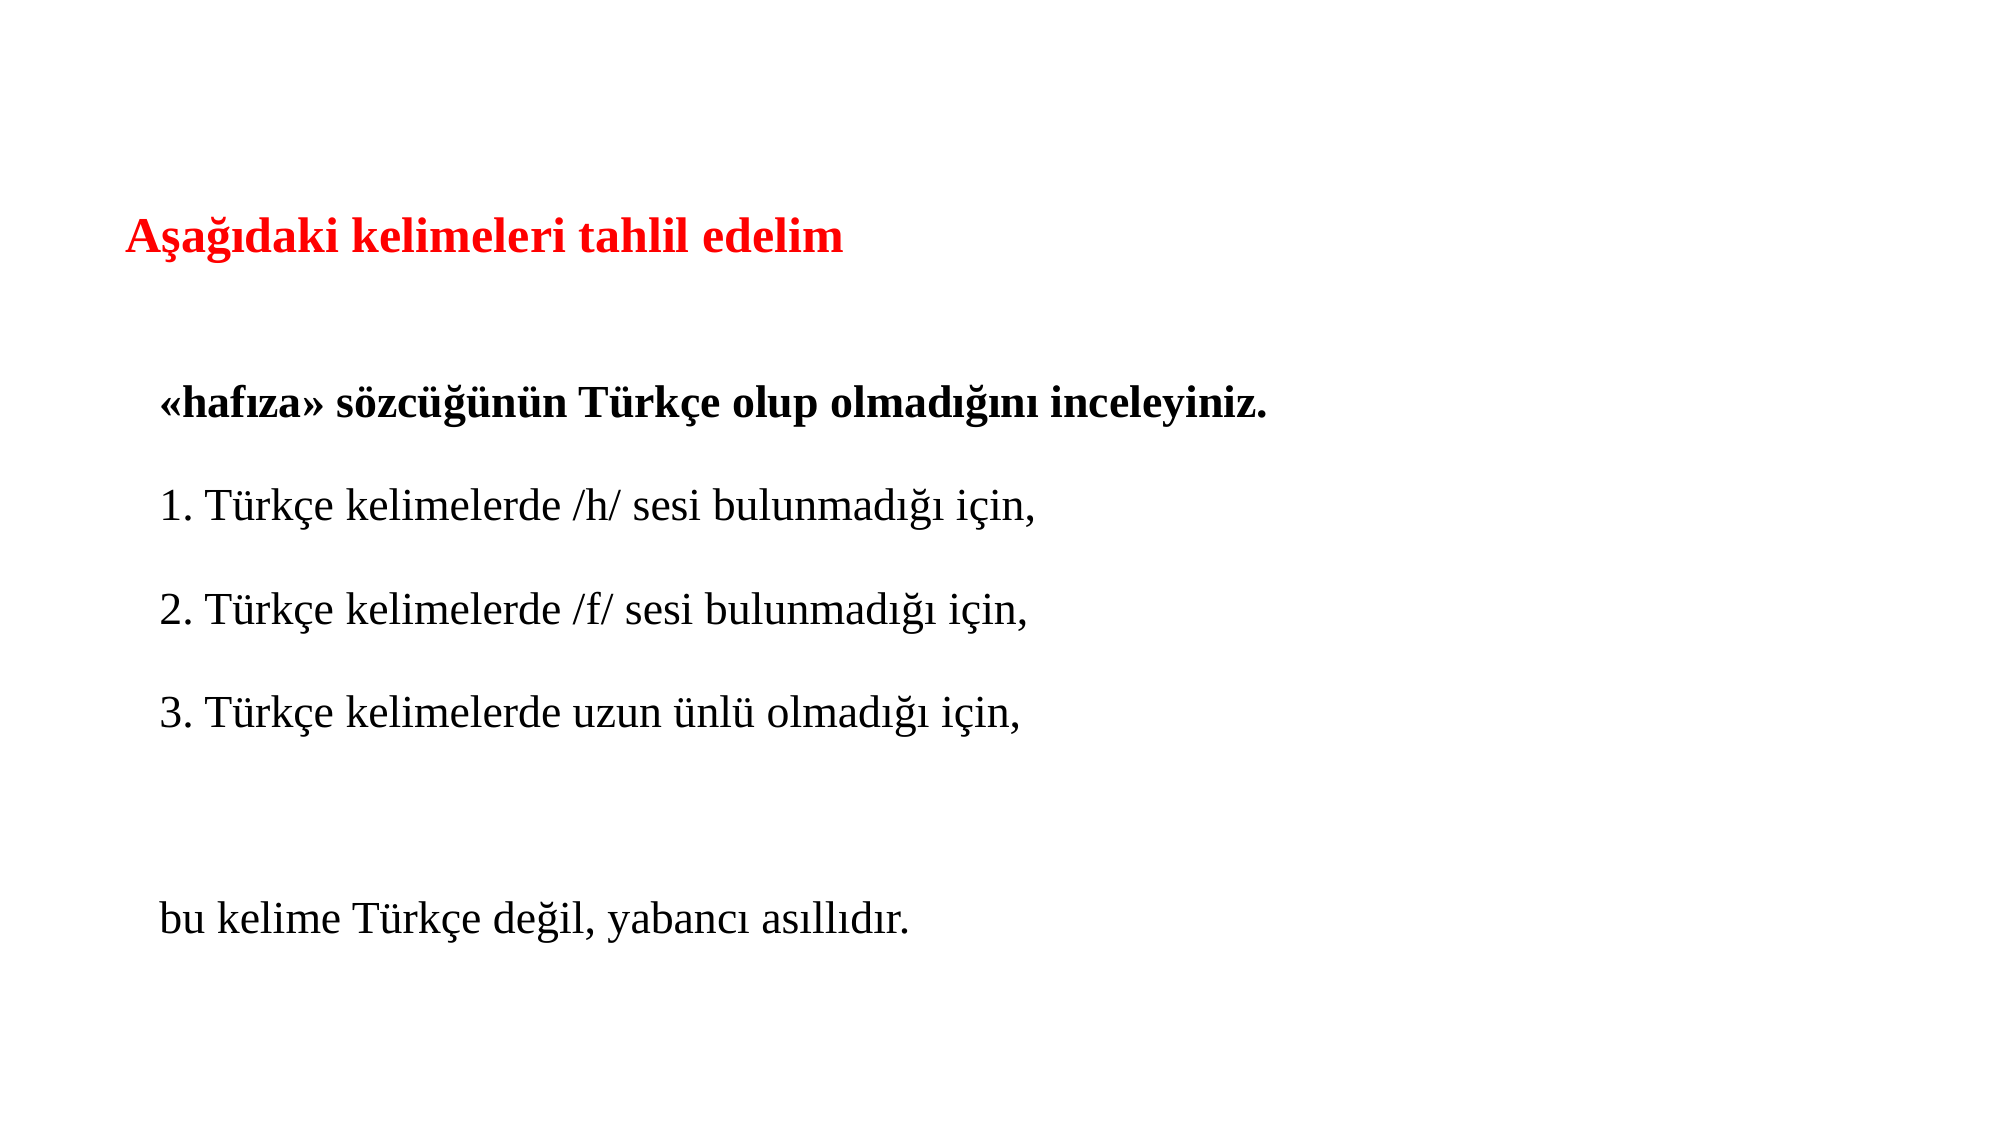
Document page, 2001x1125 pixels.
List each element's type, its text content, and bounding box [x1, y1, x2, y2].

title Aşağıdaki kelimeleri tahlil edelim [110, 158, 1844, 277]
list «hafıza» sözcüğünün Türkçe olup olmadığını inceleyiniz. 1. Türkçe kelimelerde /h/ sesi bulunmadığı için, 2. Türkçe kelimelerde /f/ sesi bulunmadığı için, 3. Türkçe kelimelerde uzun ünlü olmadığı için, bu kelime Türkçe değil, yabancı asıllıdır. [144, 336, 1917, 1125]
